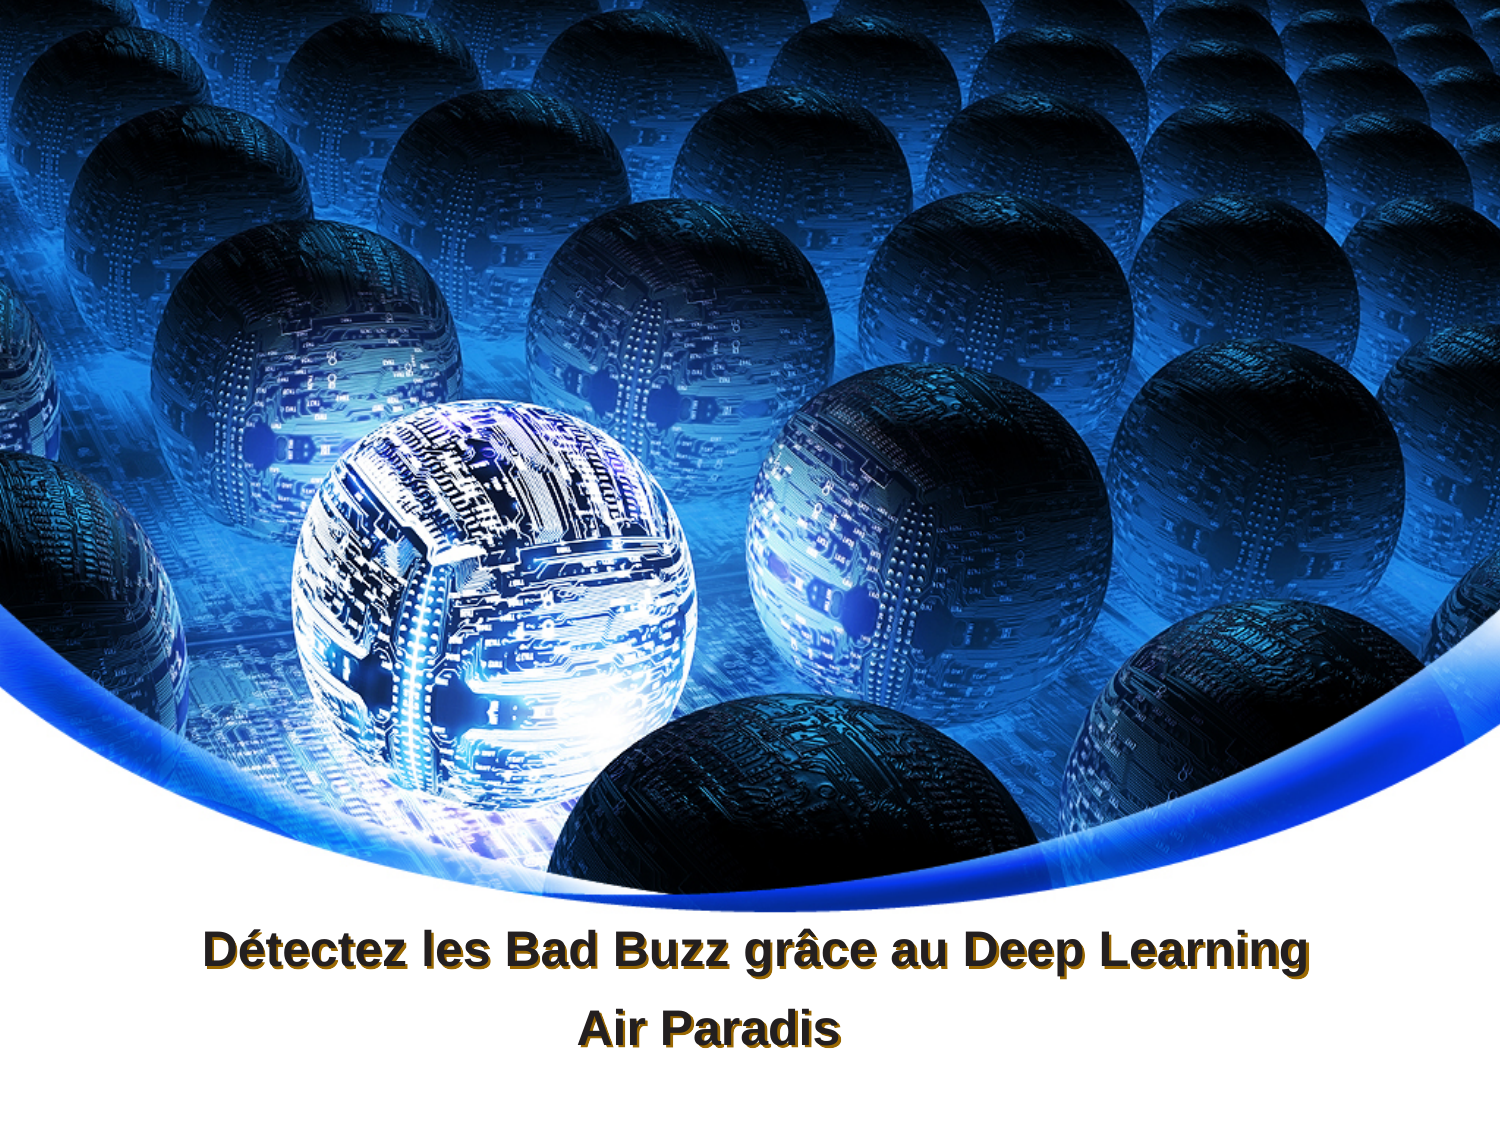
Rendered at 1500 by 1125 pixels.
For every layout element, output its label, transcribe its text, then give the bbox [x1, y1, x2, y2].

picture [0, 0, 1500, 1125]
subtitle Air Paradis [442, 987, 975, 1071]
title Détectez les Bad Buzz grâce au Deep Learning [170, 892, 1341, 1000]
